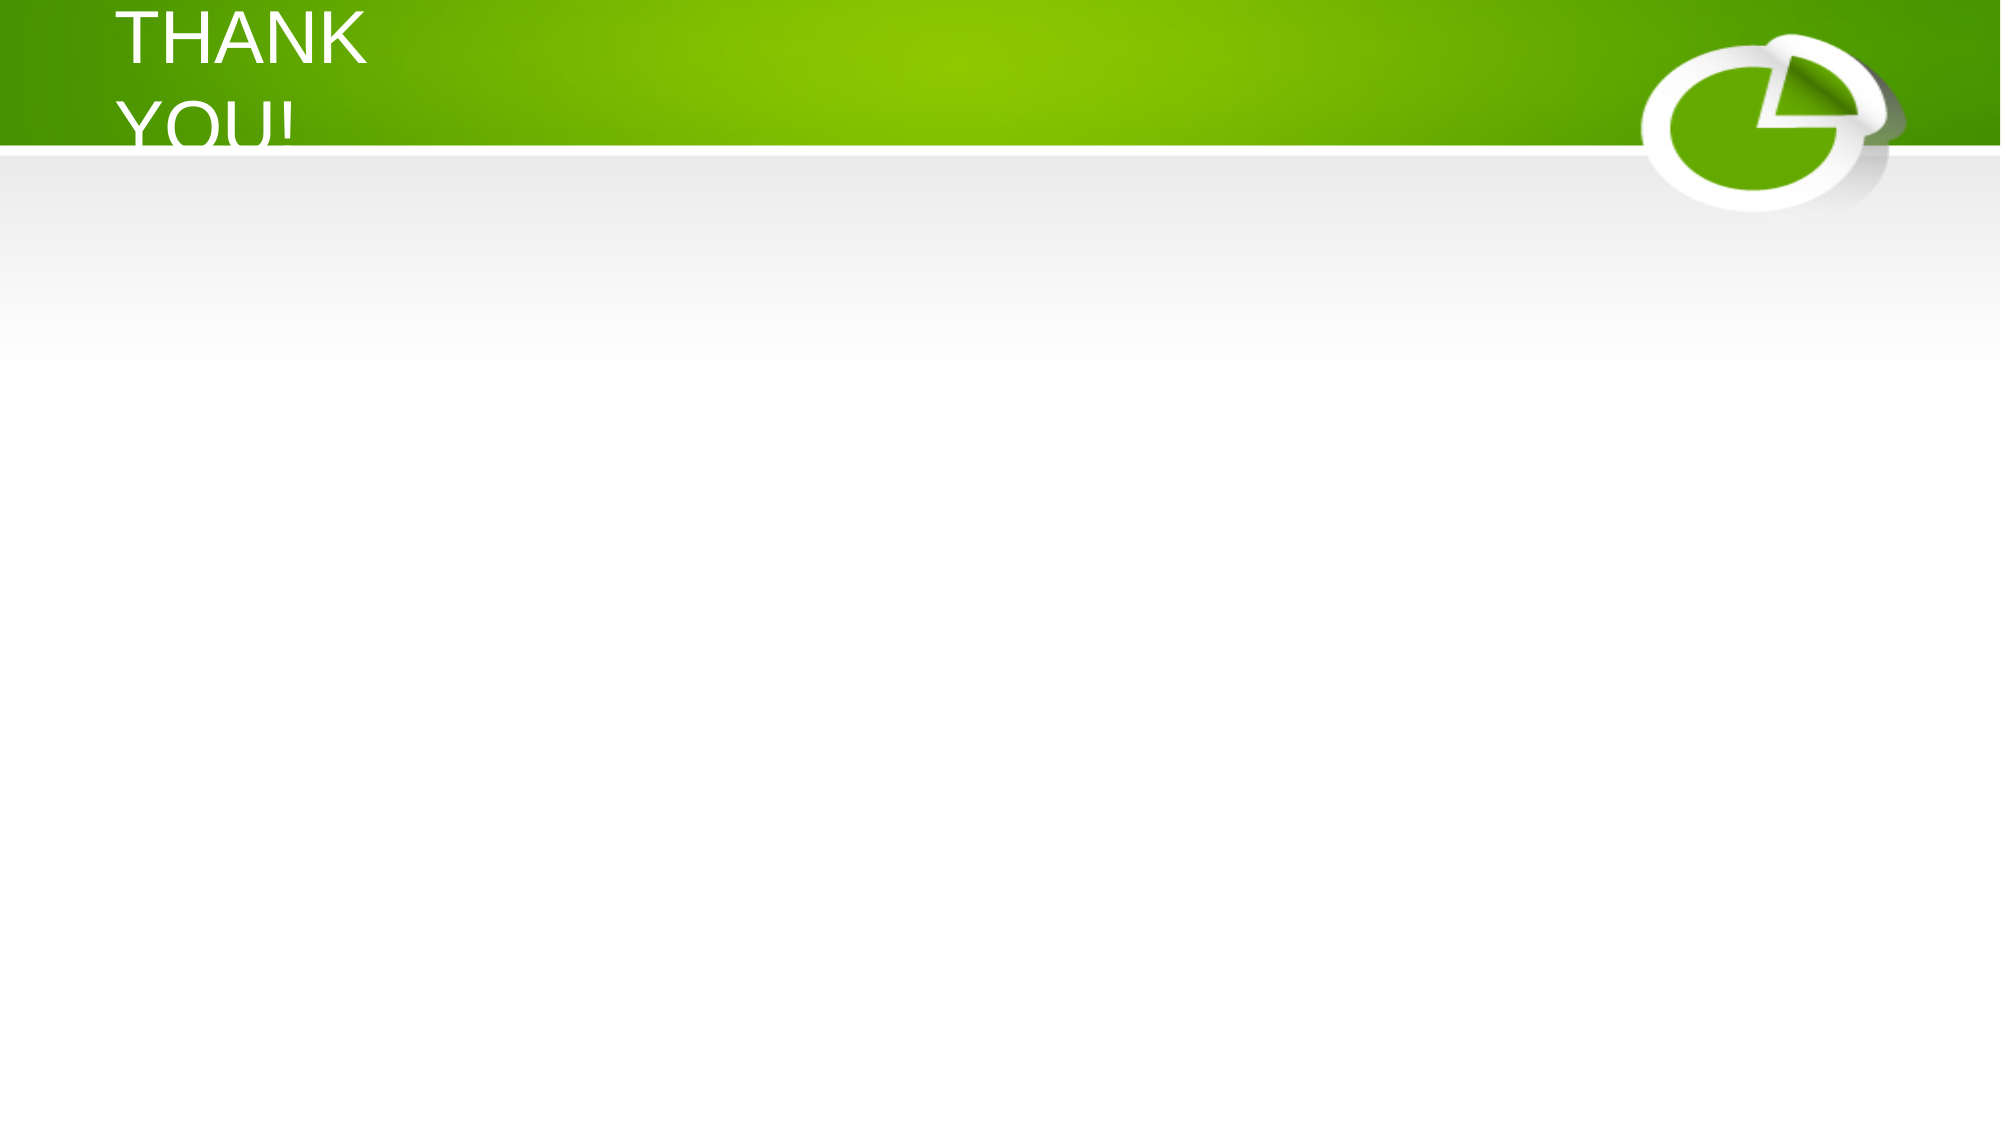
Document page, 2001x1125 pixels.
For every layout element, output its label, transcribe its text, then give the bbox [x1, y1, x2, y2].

title THANK YOU! [99, 30, 1901, 127]
picture [0, 0, 2001, 1125]
